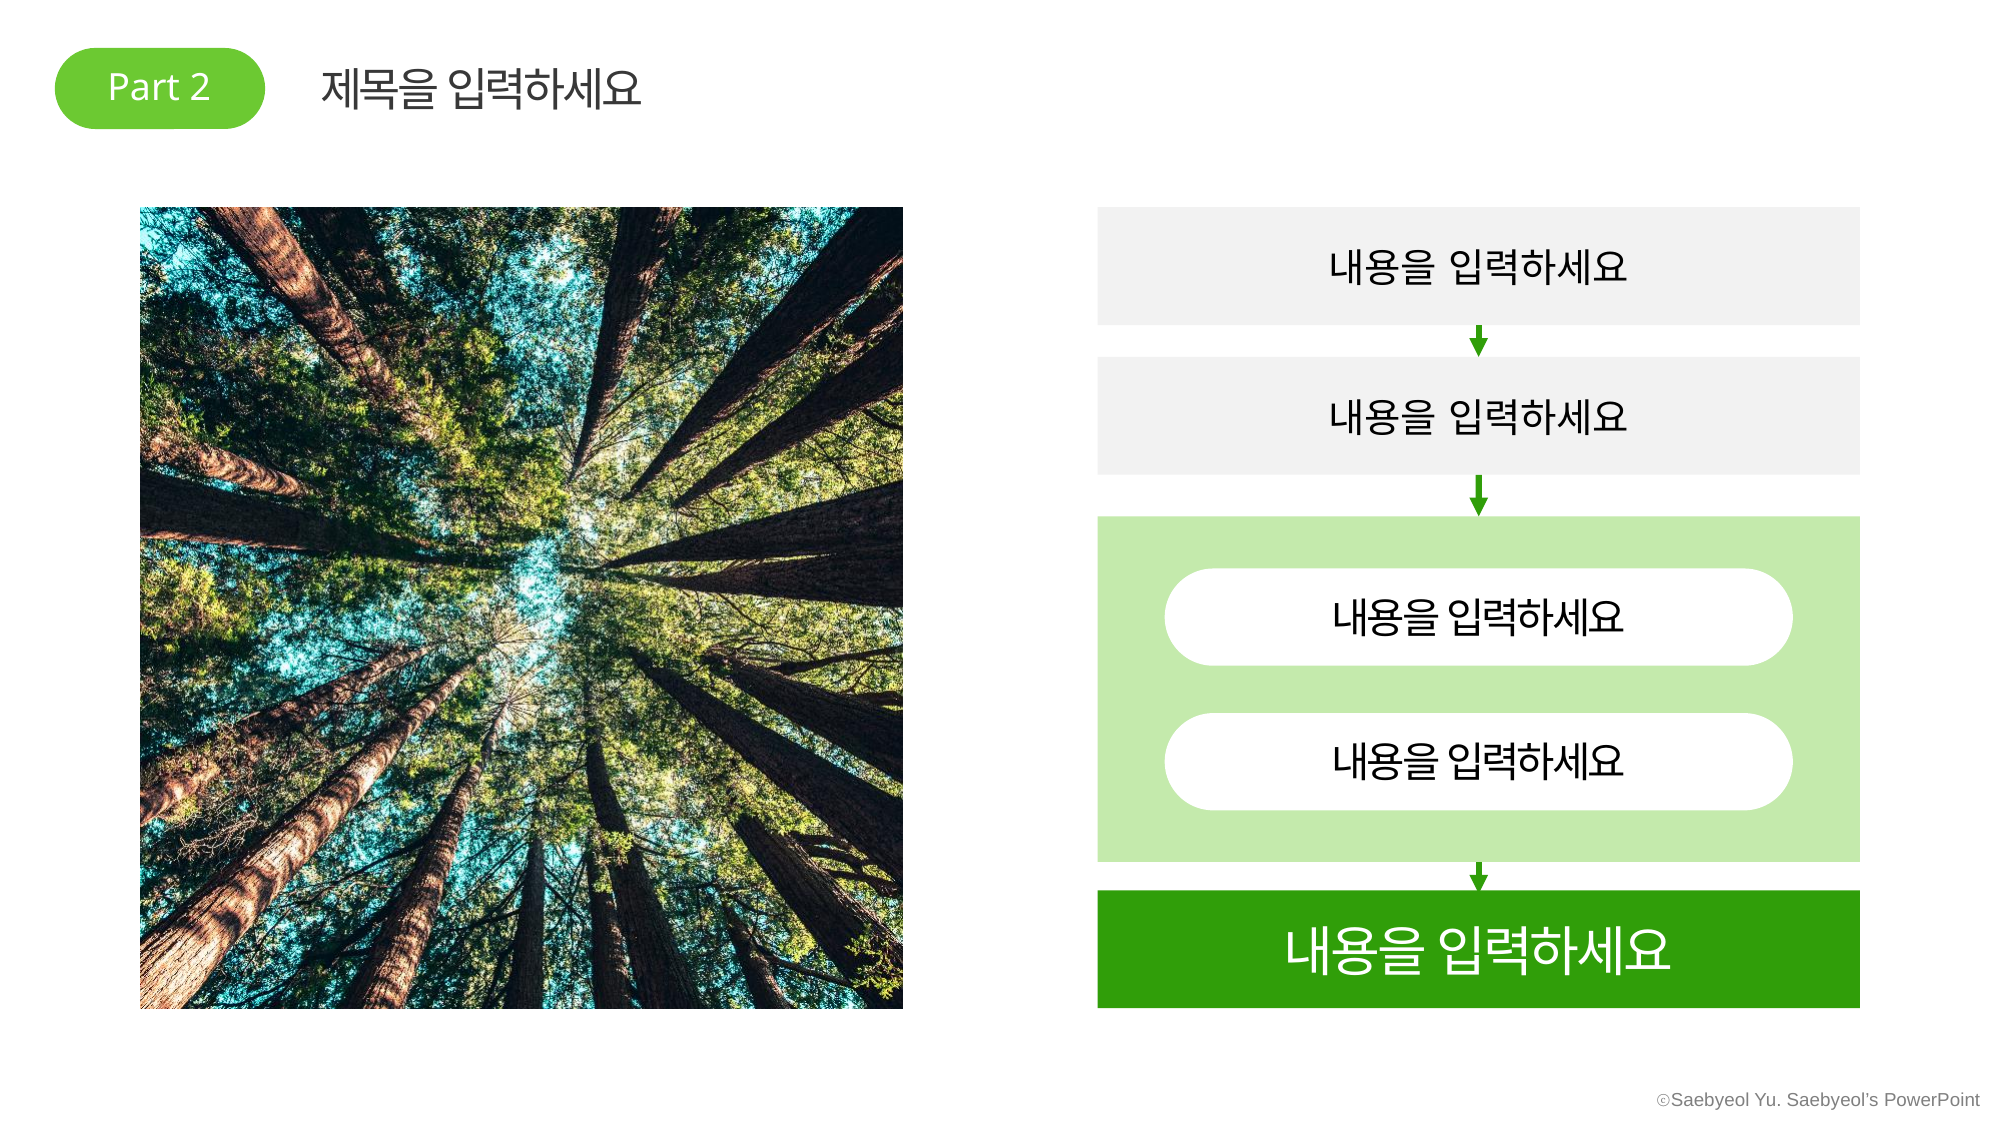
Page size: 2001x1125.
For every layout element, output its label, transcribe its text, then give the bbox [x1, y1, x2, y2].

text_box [54, 47, 266, 130]
text_box 내용을 입력하세요 [1313, 235, 1645, 299]
text_box [1163, 567, 1794, 667]
text_box 내용을 입력하세요 [1268, 909, 1689, 990]
text_box [1097, 356, 1861, 476]
text_box [1097, 515, 1861, 863]
text_box [1097, 889, 1861, 1009]
picture [139, 207, 903, 1009]
text_box [1097, 206, 1861, 326]
text_box 내용을 입력하세요 [1313, 385, 1645, 449]
text_box [1163, 712, 1794, 812]
text_box 내용을 입력하세요 [1316, 584, 1641, 650]
text_box 제목을 입력하세요 [305, 53, 850, 124]
text_box 내용을 입력하세요 [1316, 728, 1641, 794]
